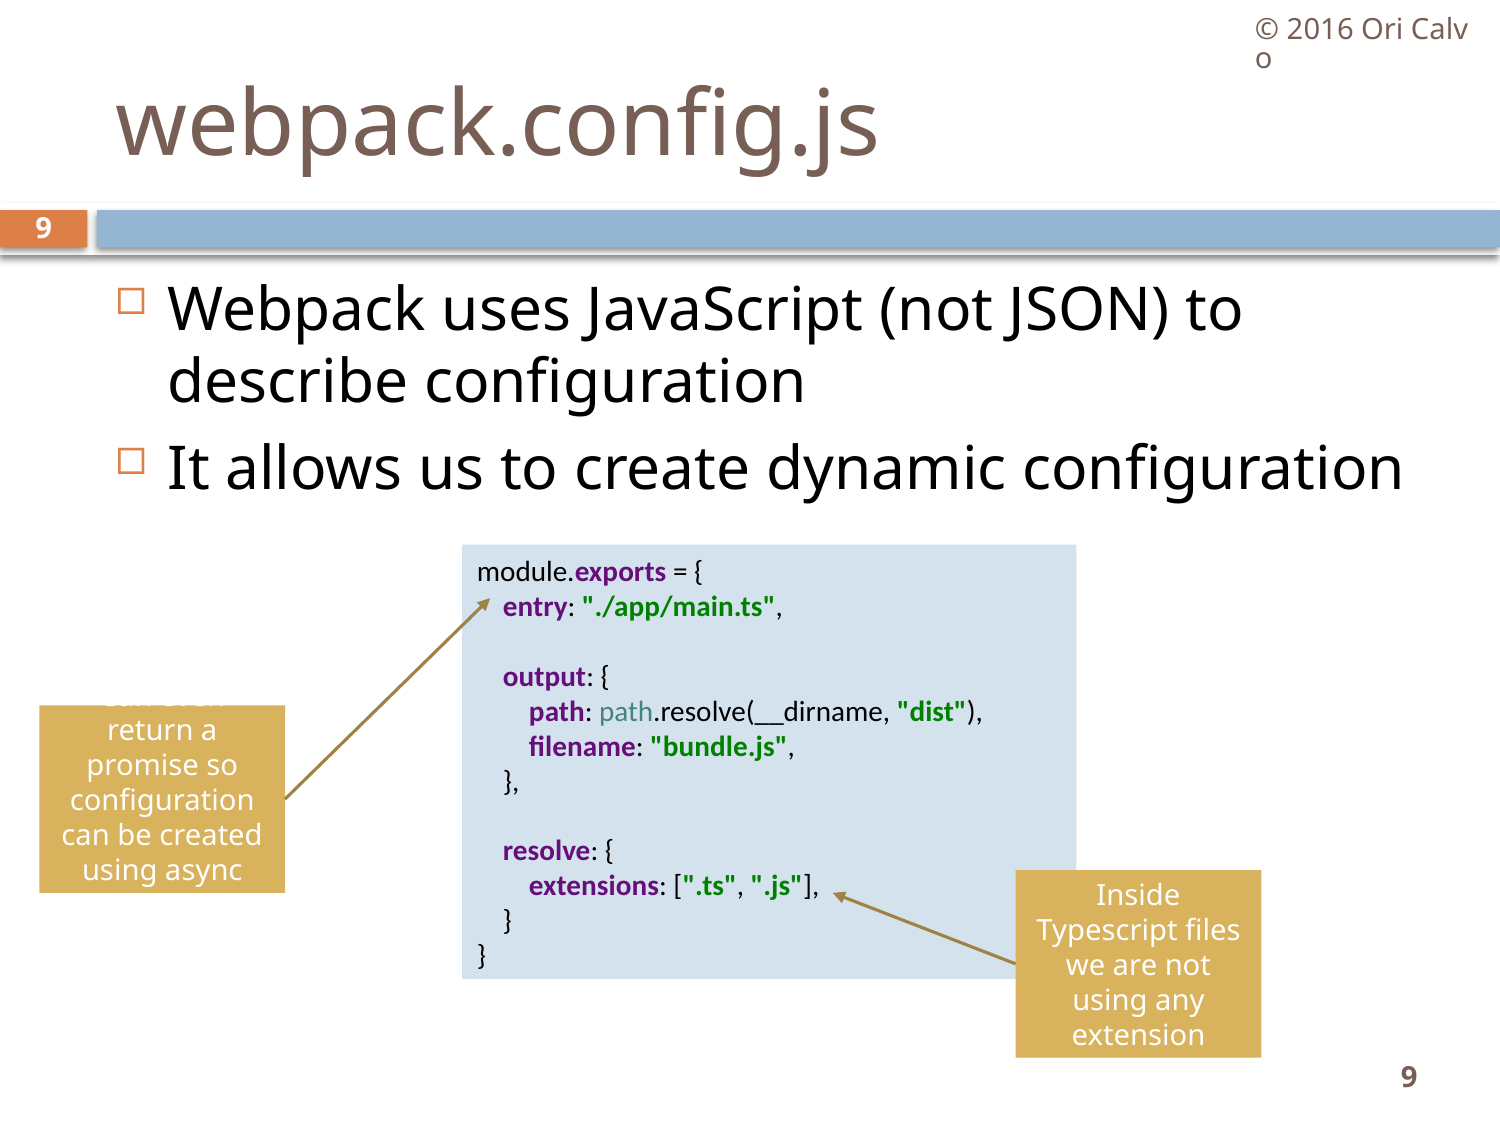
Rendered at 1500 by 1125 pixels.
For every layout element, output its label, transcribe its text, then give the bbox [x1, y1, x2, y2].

list Webpack uses JavaScript (not JSON) to describe configuration It allows us to create dynamic configuration [100, 262, 1438, 1000]
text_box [39, 597, 491, 894]
footer © 2016 Ori Calvo [1240, 0, 1500, 60]
title webpack.config.js [100, 37, 1438, 200]
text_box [832, 869, 1262, 1058]
slide_number 9 [0, 208, 88, 249]
text_box module.exports = { entry: "./app/main.ts", output: { path: path.resolve(__dirname, "dist"), filename: "bundle.js", }, resolve: { extensions: [".ts", ".js"], } } [462, 544, 1077, 979]
